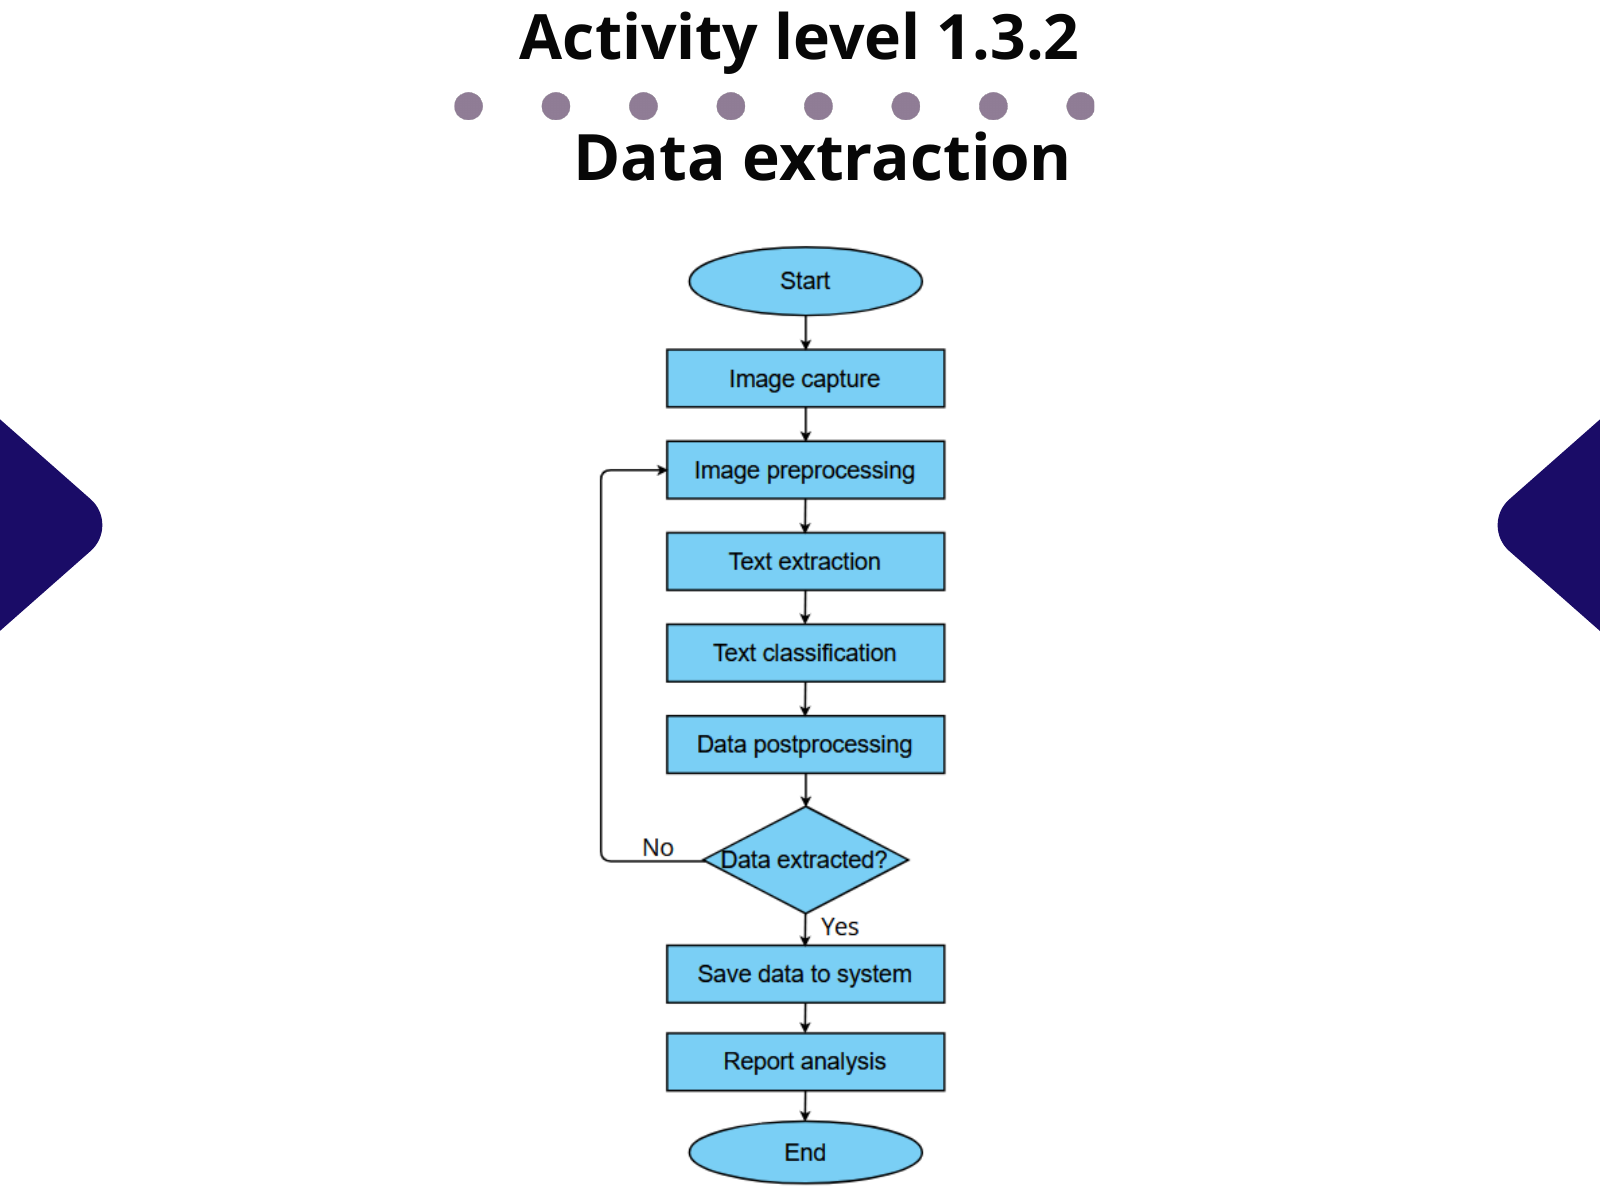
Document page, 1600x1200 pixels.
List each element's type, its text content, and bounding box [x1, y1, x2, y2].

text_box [1394, 413, 1600, 637]
text_box Data extraction [415, 129, 1249, 258]
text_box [0, 413, 206, 637]
text_box [454, 92, 1095, 121]
text_box [479, 258, 1070, 1200]
text_box Activity level 1.3.2 [174, 9, 1426, 72]
